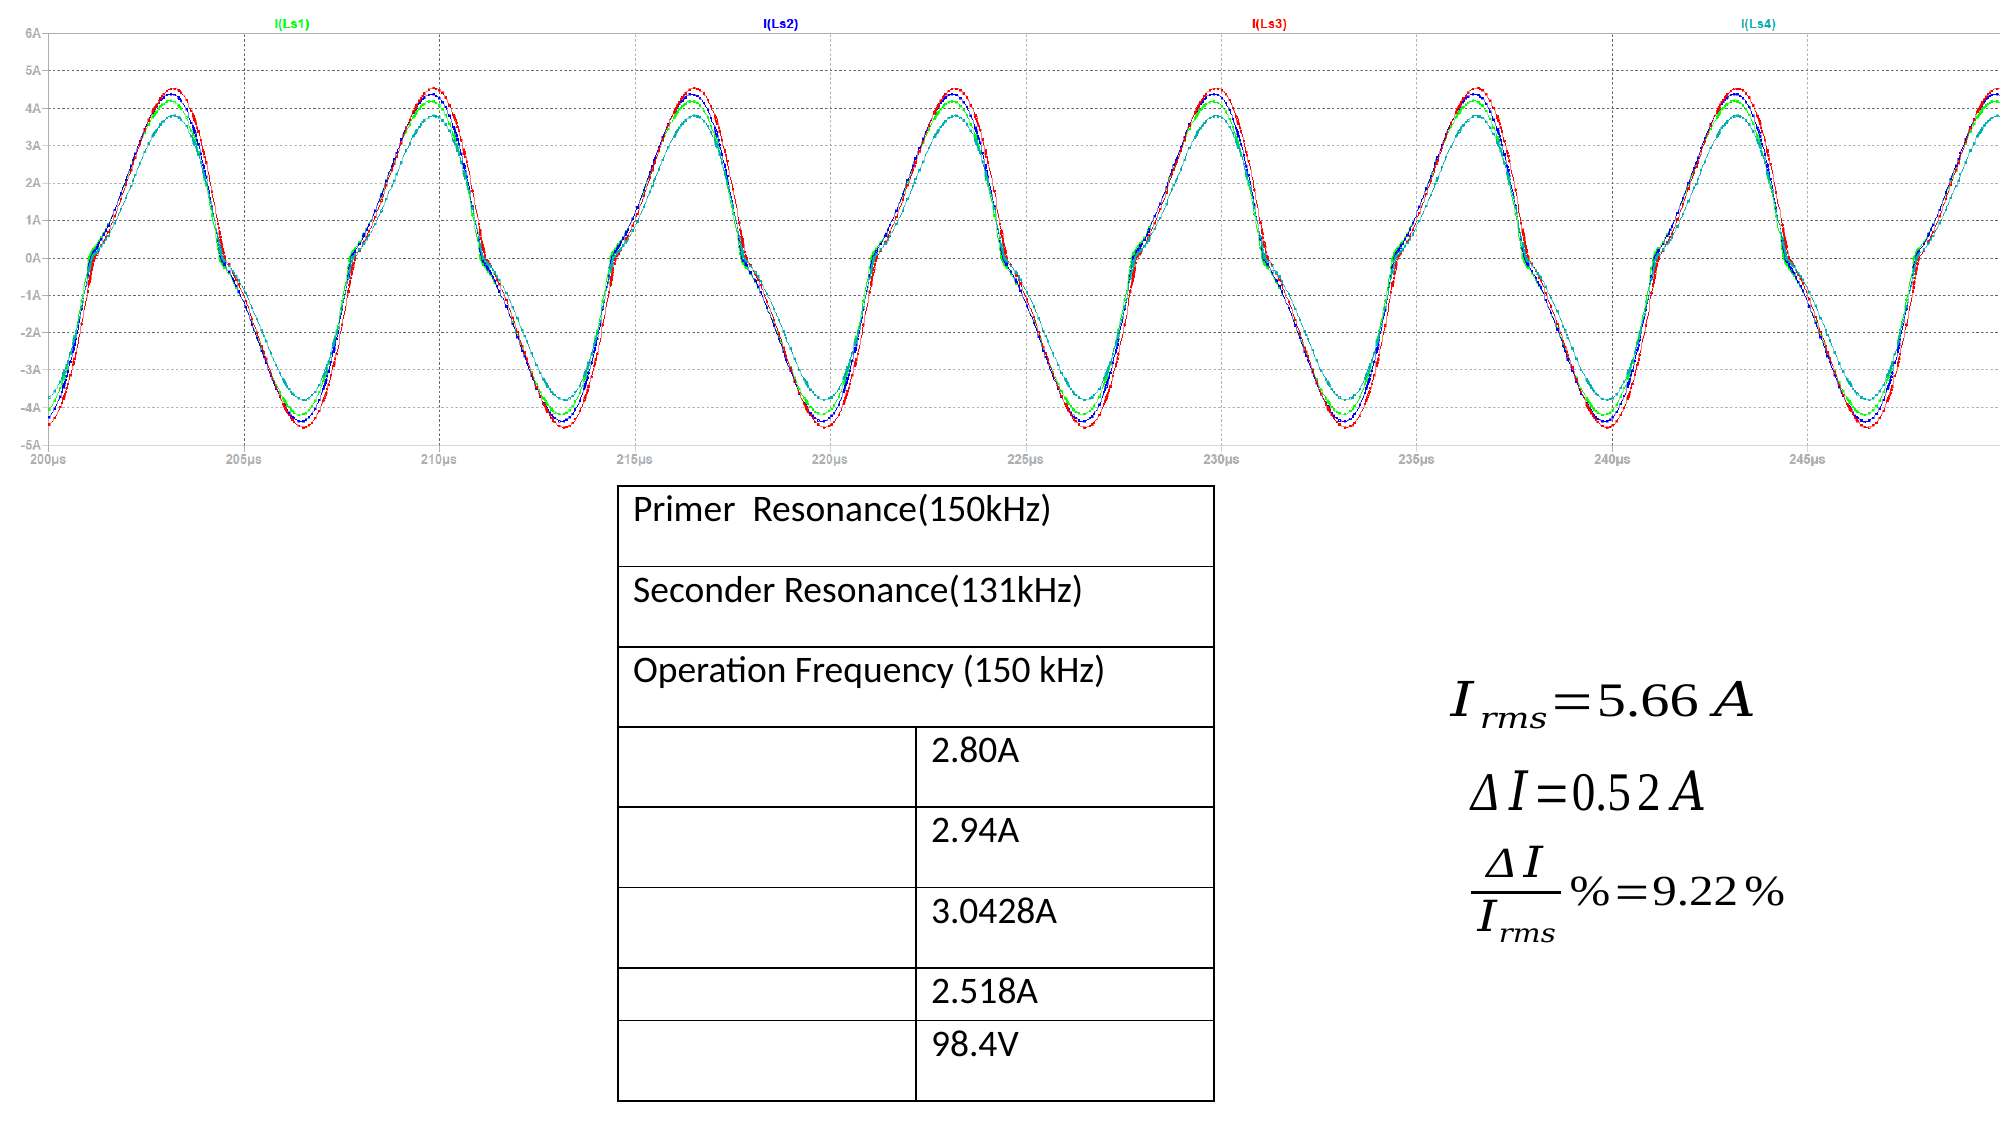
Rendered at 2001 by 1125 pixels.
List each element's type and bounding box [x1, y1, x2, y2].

picture [20, 16, 2000, 468]
